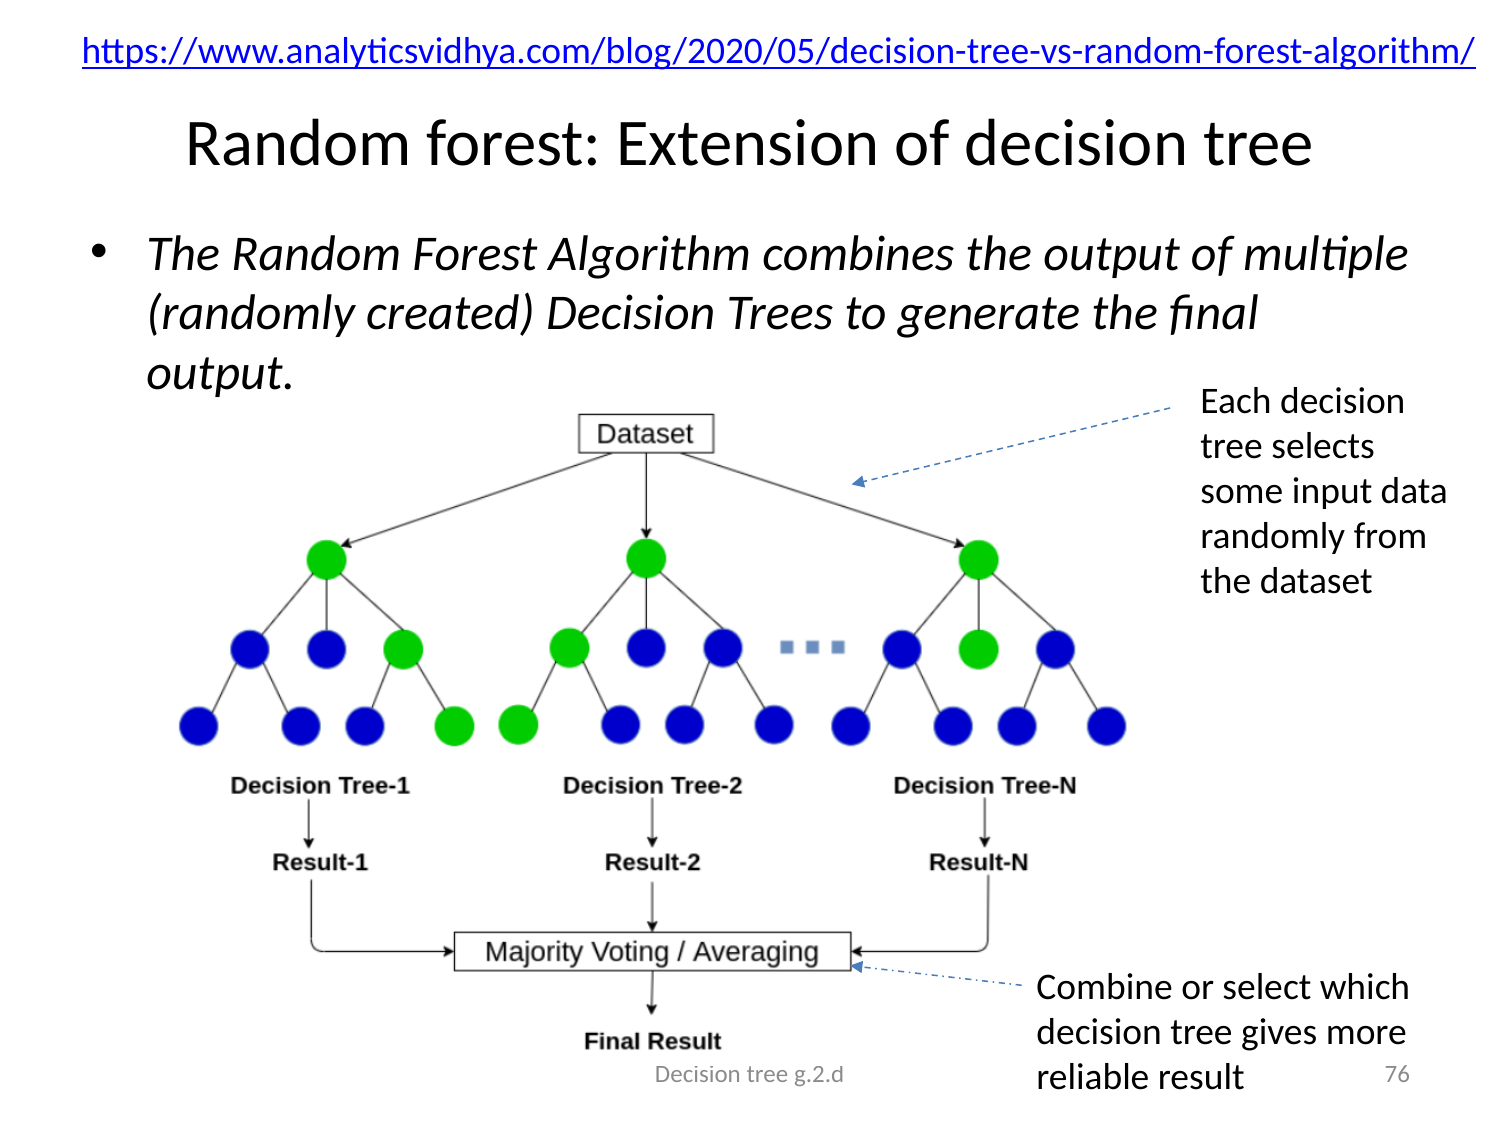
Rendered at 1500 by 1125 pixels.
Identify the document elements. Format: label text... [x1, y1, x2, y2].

text_box https://www.analyticsvidhya.com/blog/2020/05/decision-tree-vs-random-forest-algorithm/ [66, 19, 1492, 79]
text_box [851, 407, 1171, 485]
text_box Each decision tree selects some input data randomly from the dataset [1185, 369, 1479, 609]
list The Random Forest Algorithm combines the output of multiple (randomly created) Decision Trees to generate the final output. [75, 212, 1425, 955]
title Random forest: Extension of decision tree [75, 79, 1425, 212]
picture [154, 407, 1139, 1066]
footer Decision tree g.2.d [512, 1074, 988, 1103]
text_box Combine or select which decision tree gives more reliable result [1021, 954, 1500, 1105]
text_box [849, 965, 1022, 986]
